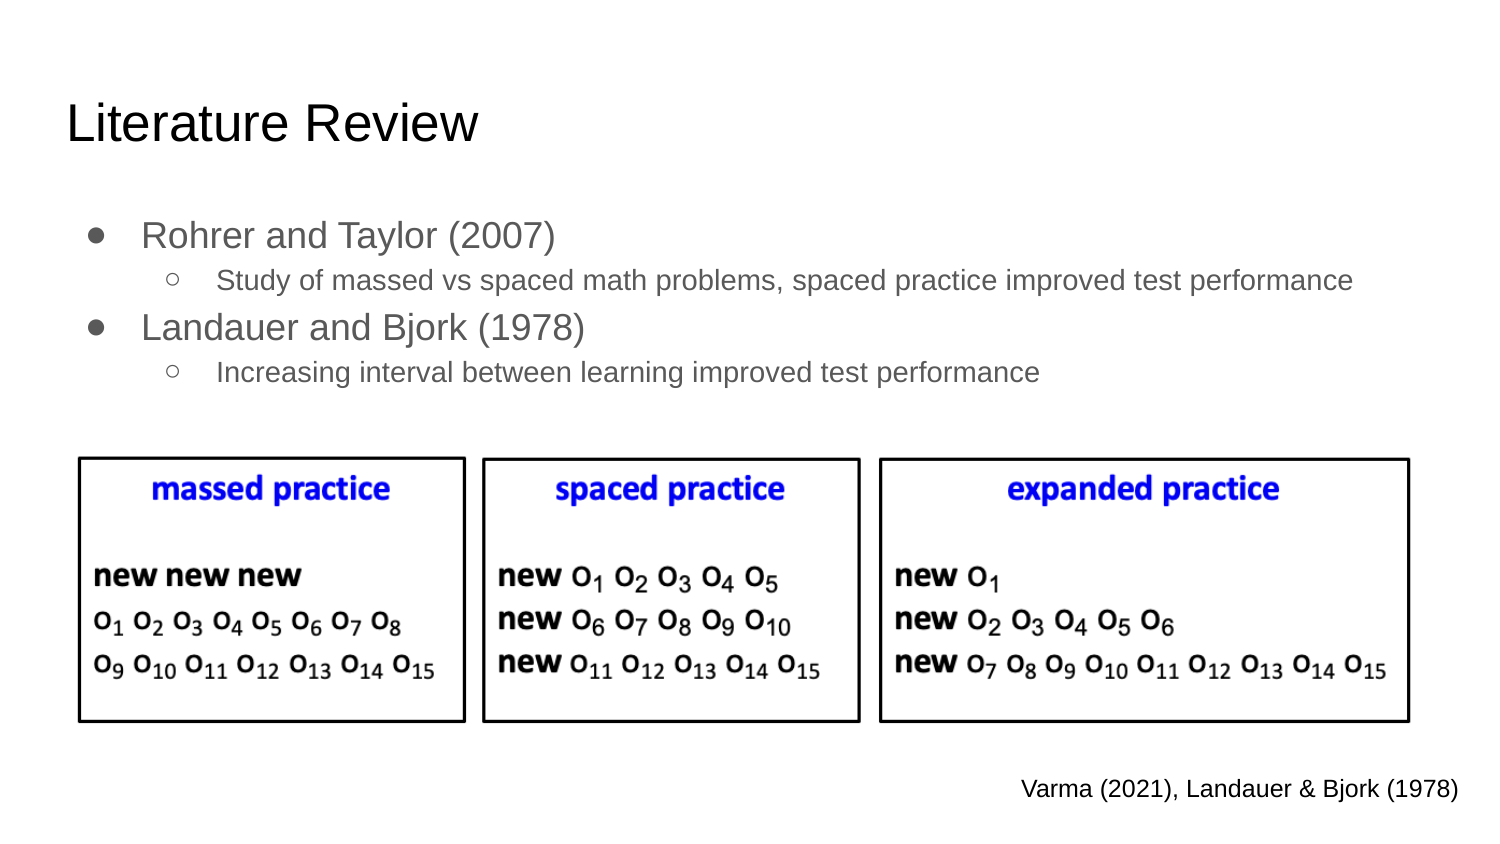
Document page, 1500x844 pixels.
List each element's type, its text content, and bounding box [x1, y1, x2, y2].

text_box Varma (2021), Landauer & Bjork (1978) [860, 752, 1475, 817]
list Rohrer and Taylor (2007) Study of massed vs spaced math problems, spaced practice improved test performance Landauer and Bjork (1978) Increasing interval between learning improved test performance [51, 189, 1449, 407]
title Literature Review [51, 72, 1449, 167]
picture [50, 407, 1450, 767]
